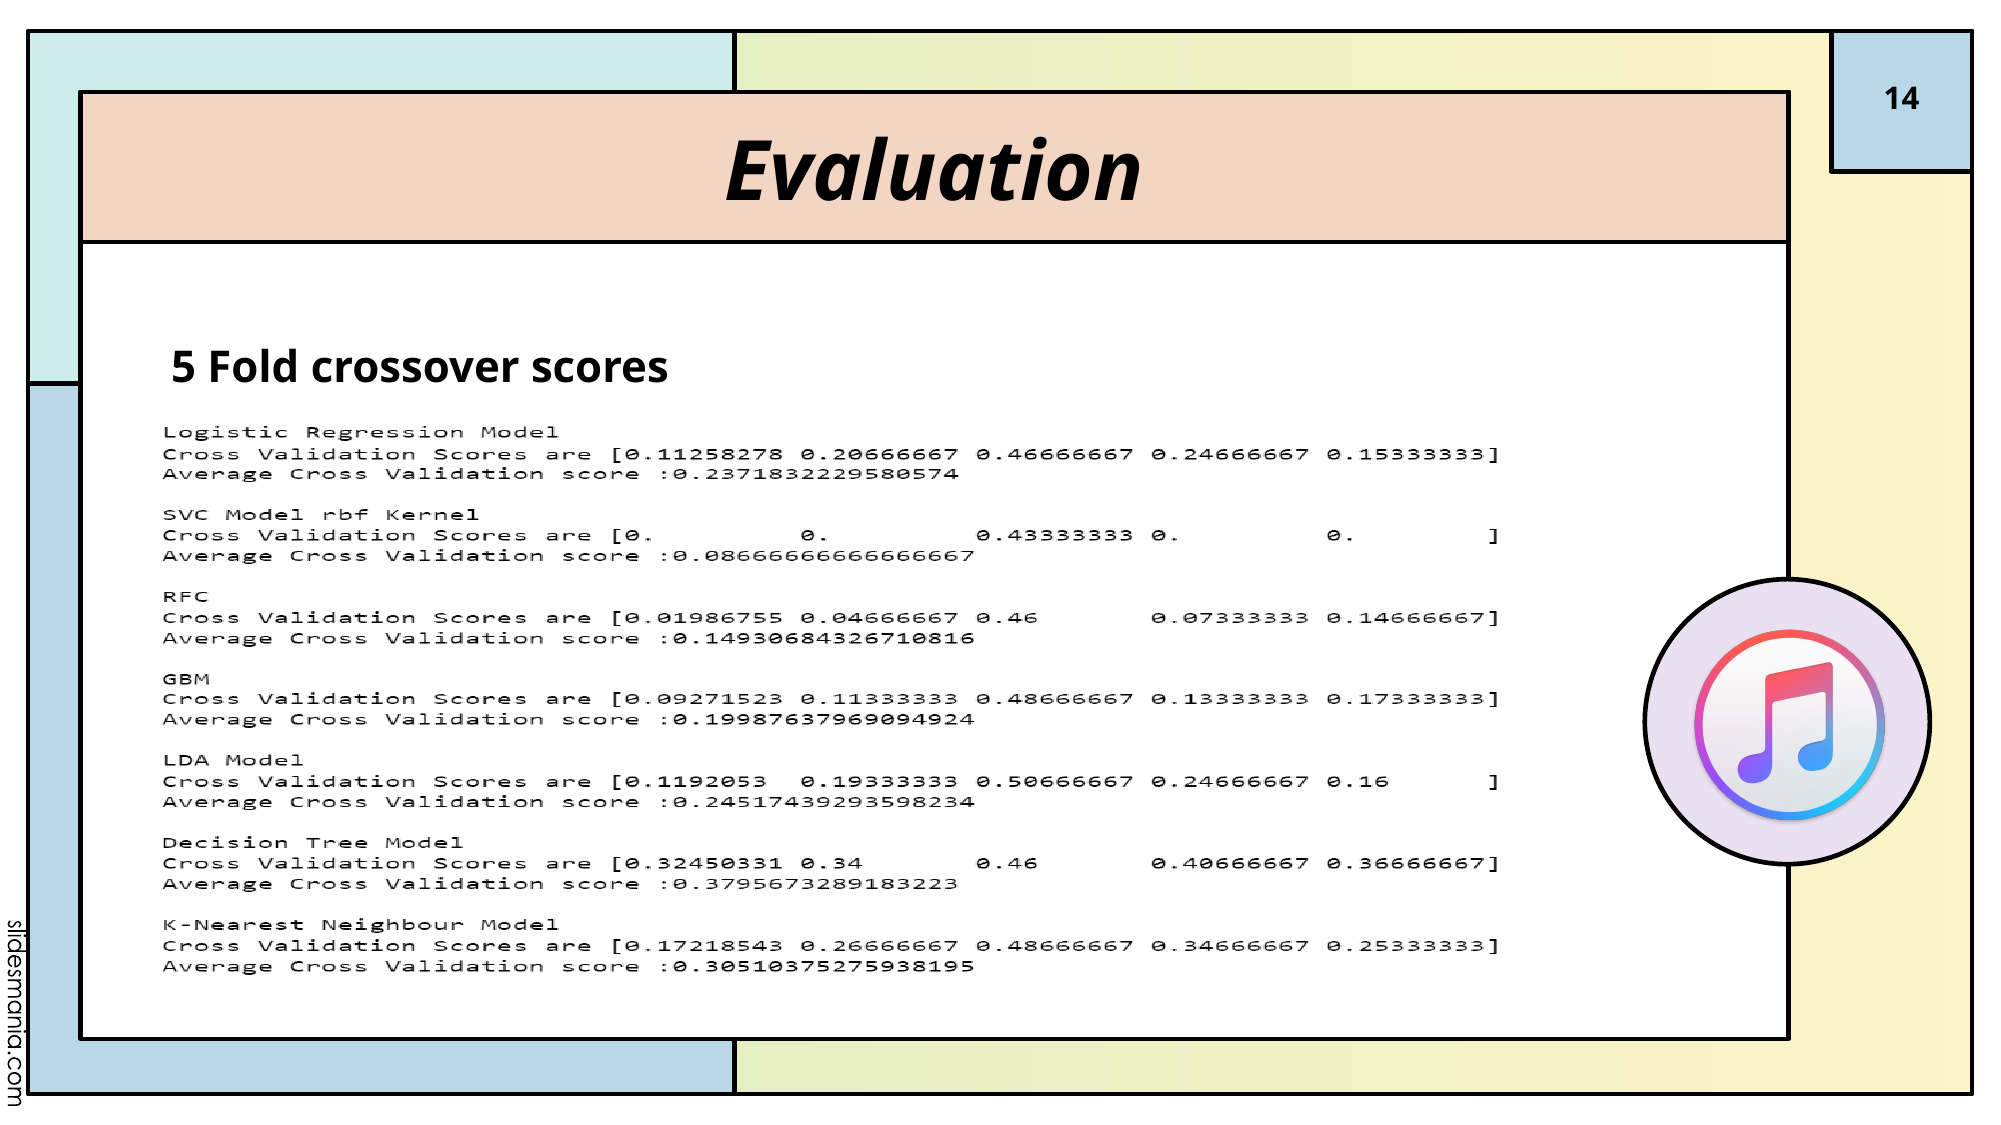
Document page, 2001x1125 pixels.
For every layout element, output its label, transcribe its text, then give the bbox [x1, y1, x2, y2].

title Evaluation [78, 90, 1791, 244]
picture [150, 418, 1526, 984]
slide_number ‹#› [1841, 58, 1962, 145]
picture [1682, 618, 1898, 834]
subtitle 5 Fold crossover scores [151, 310, 1430, 417]
